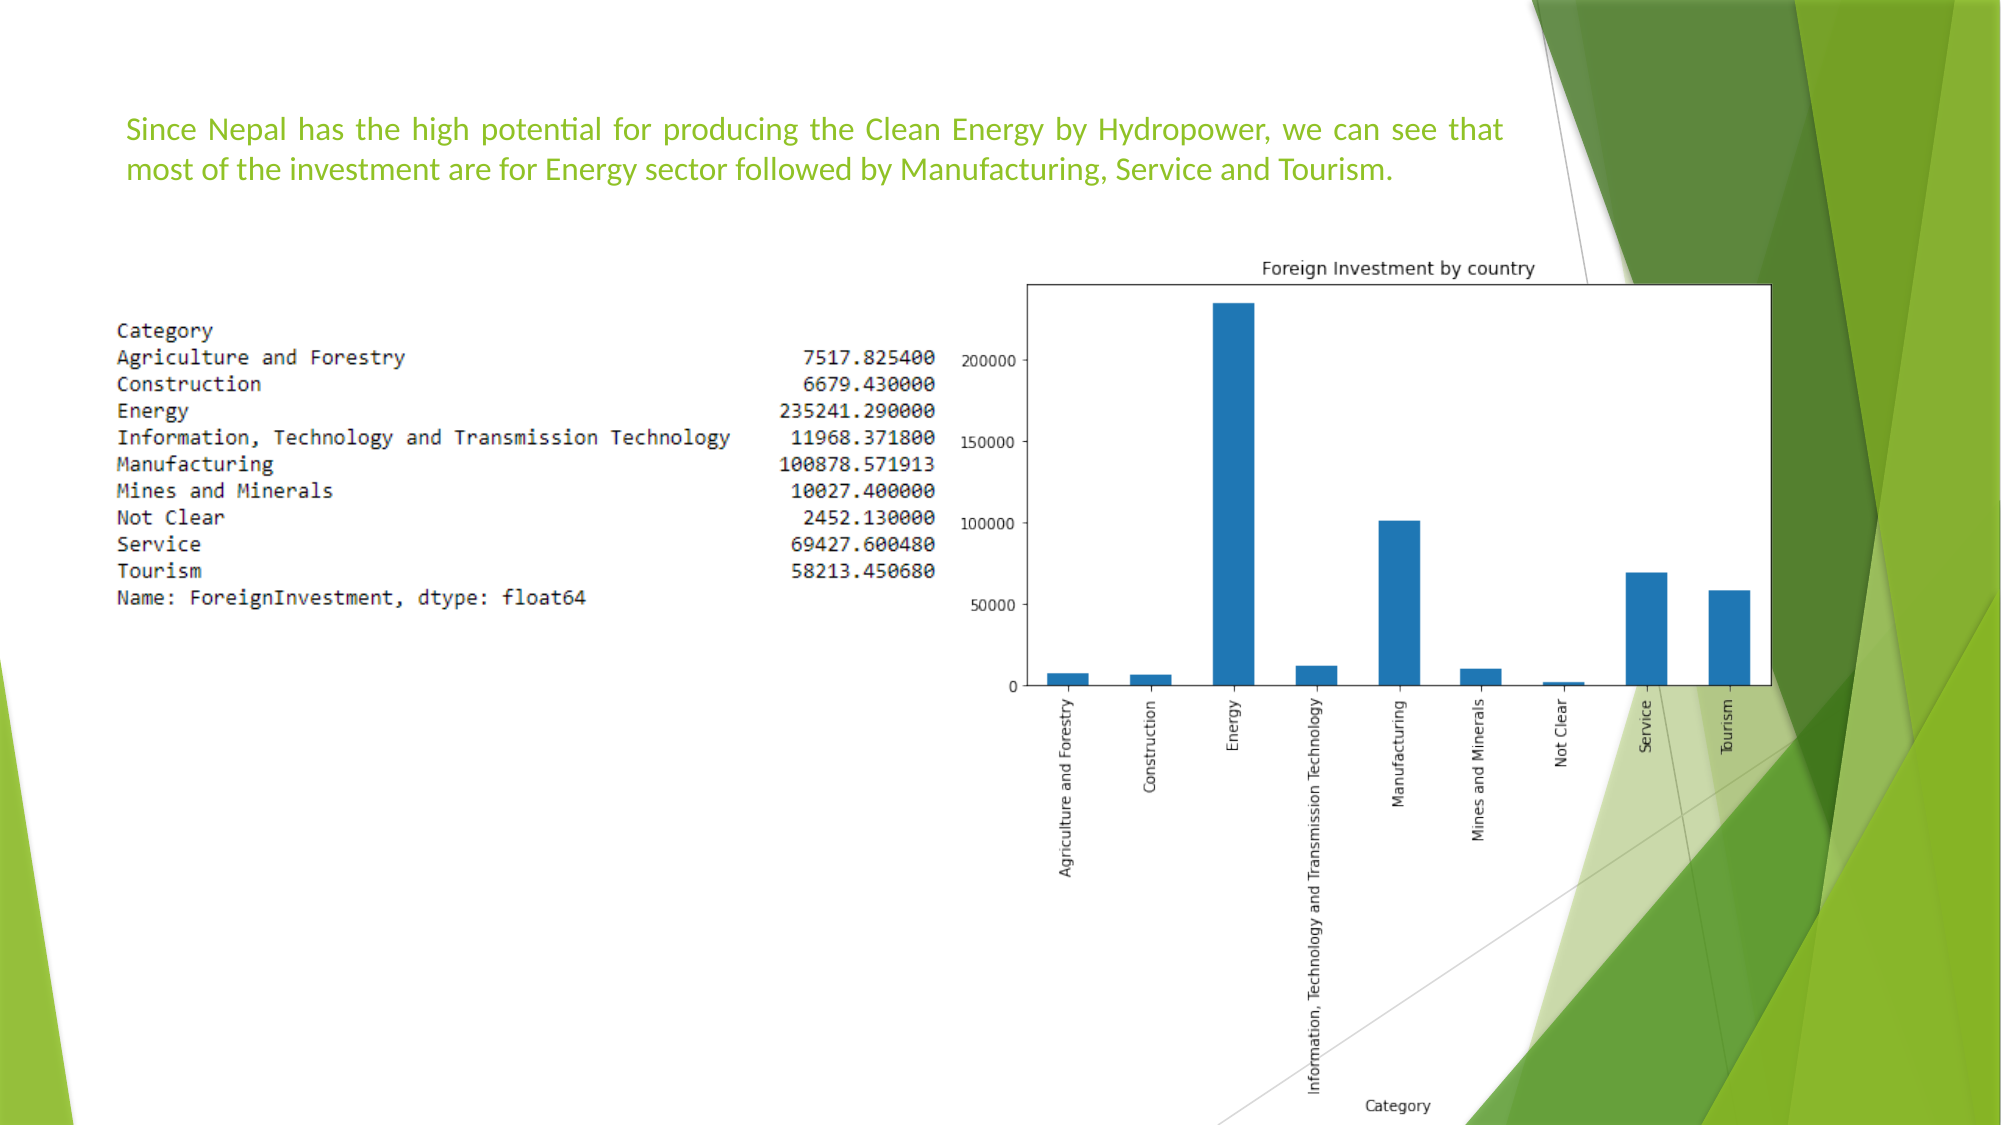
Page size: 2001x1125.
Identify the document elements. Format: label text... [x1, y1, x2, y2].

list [928, 250, 1781, 1125]
title Since Nepal has the high potential for producing the Clean Energy by Hydropower, we can see that most of the investment are for Energy sector followed by Manufacturing, Service and Tourism. [111, 99, 1522, 315]
picture [110, 316, 956, 619]
